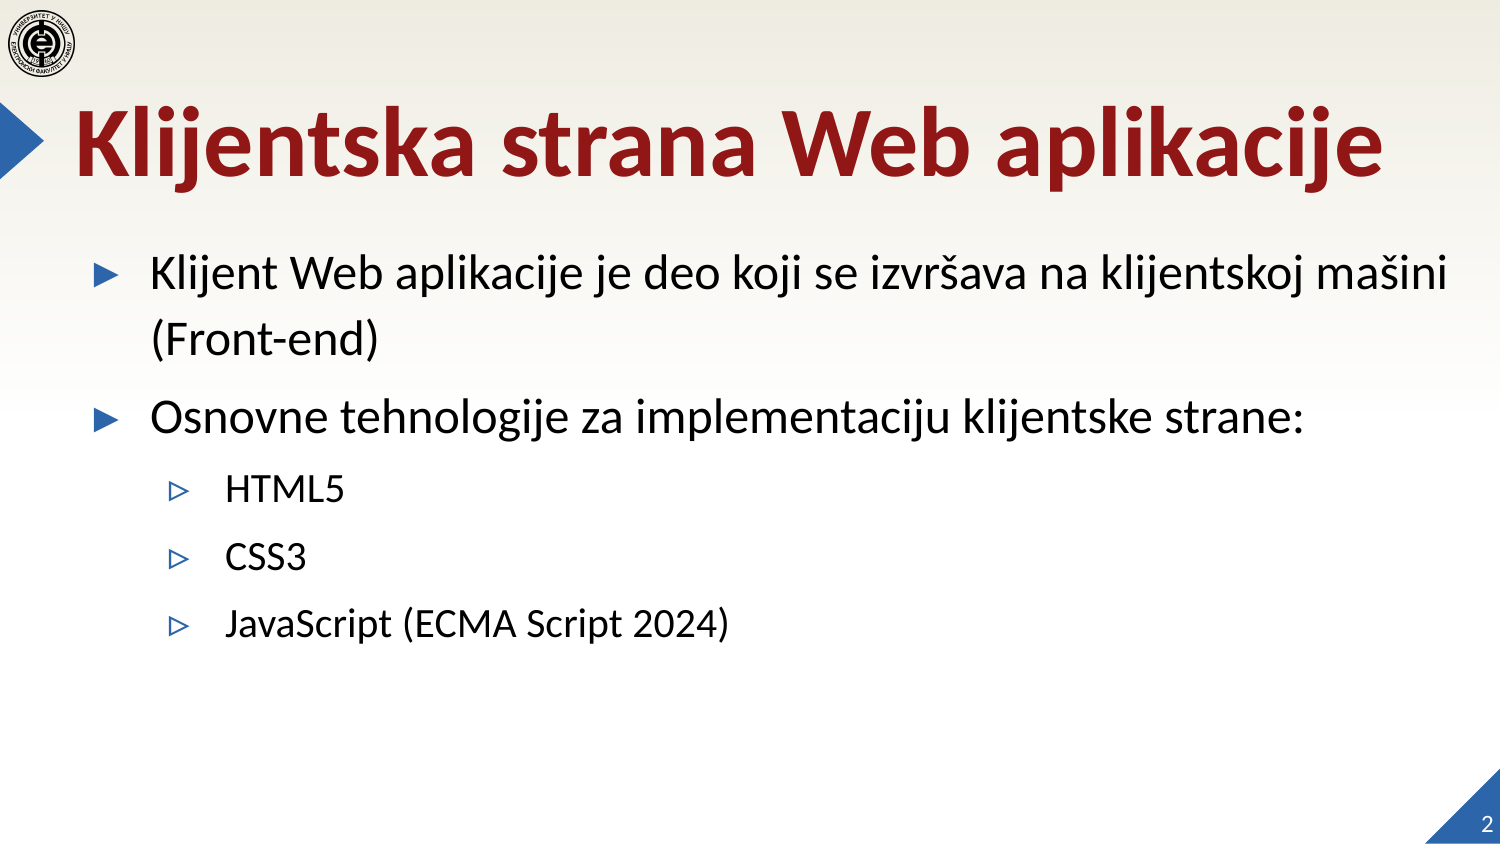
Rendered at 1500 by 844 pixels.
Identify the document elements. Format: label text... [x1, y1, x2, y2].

picture [8, 10, 75, 77]
list Klijent Web aplikacije je deo koji se izvršava na klijentskoj mašini (Front-end) Osnovne tehnologije za implementaciju klijentske strane: HTML5 CSS3 JavaScript (ECMA Script 2024) [75, 233, 1461, 710]
title Klijentska strana Web aplikacije [75, 99, 1425, 213]
slide_number 2 [1418, 760, 1494, 838]
